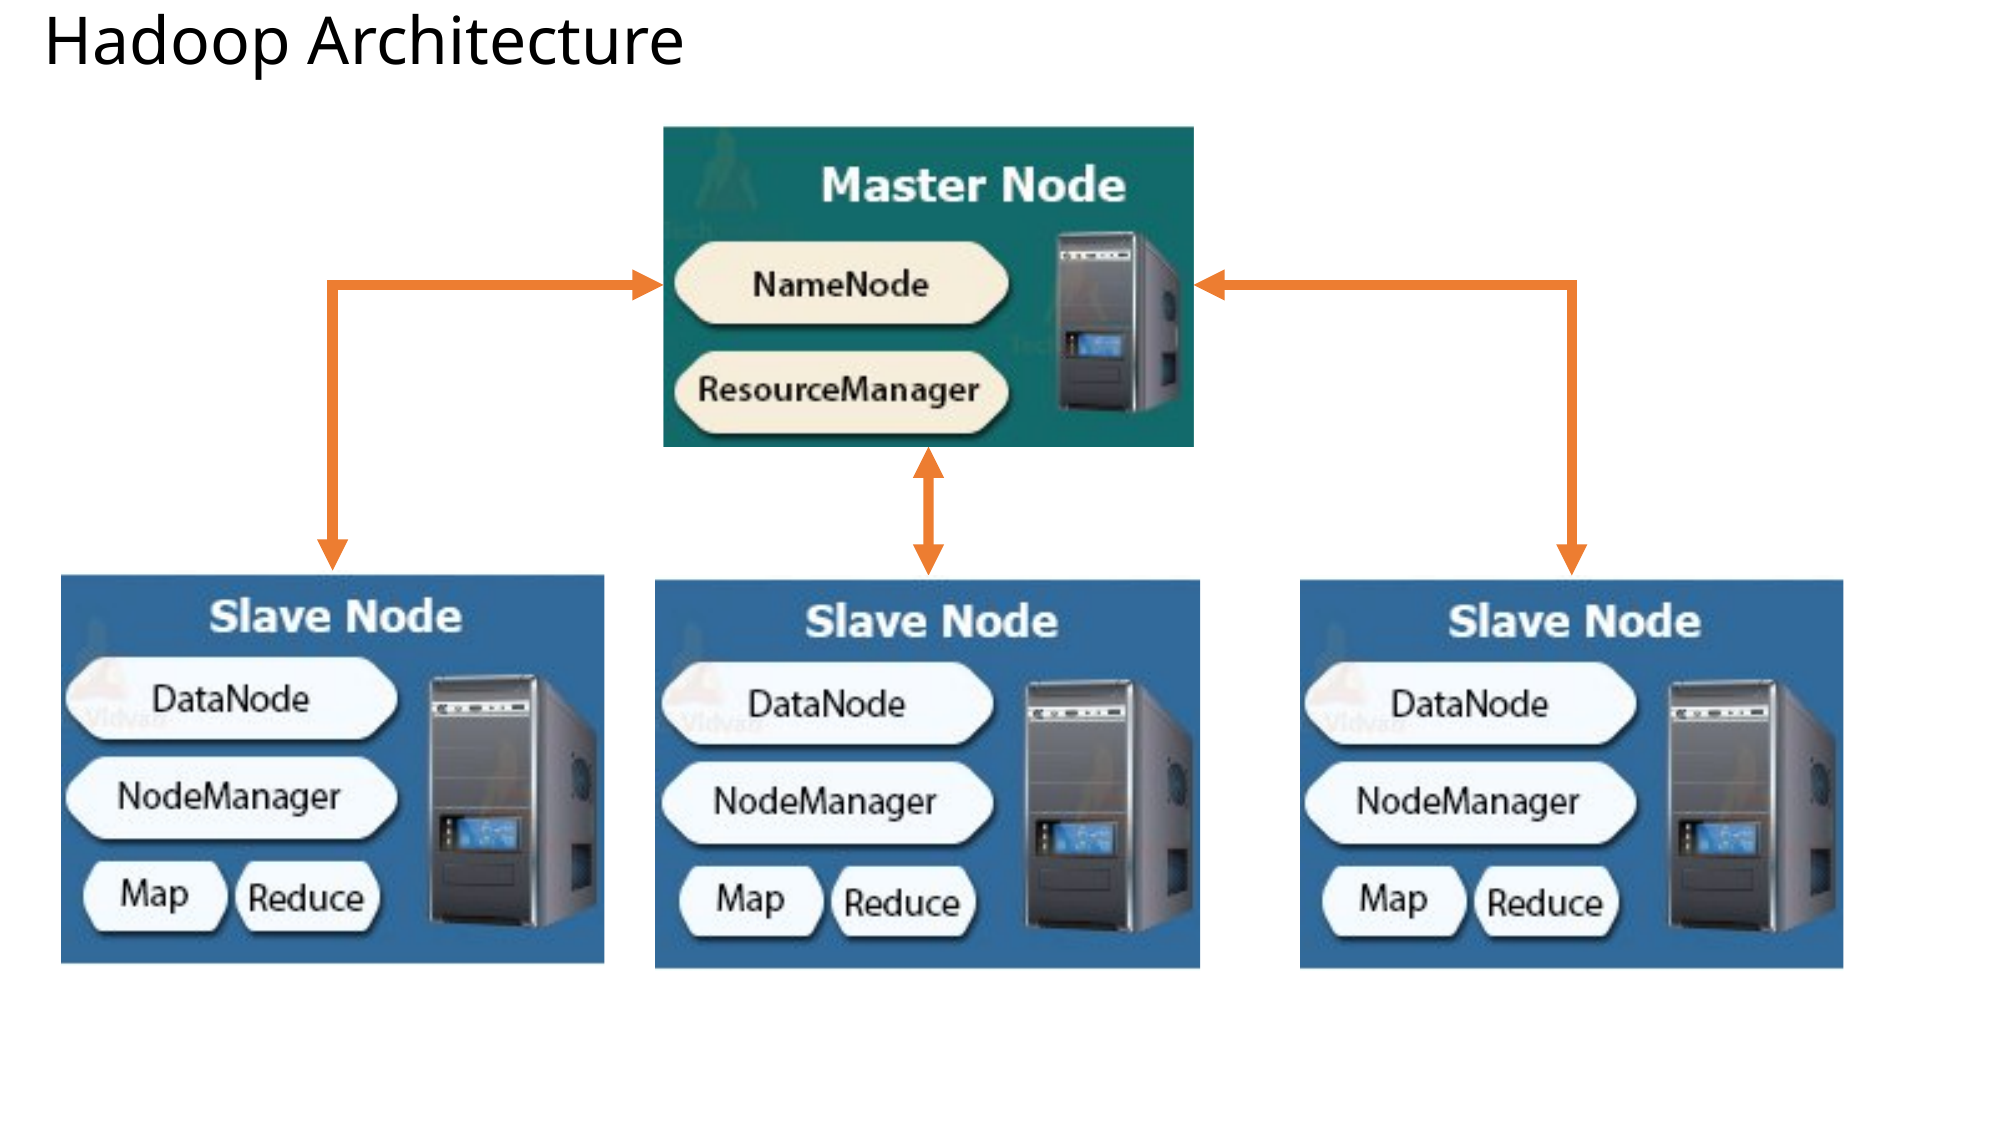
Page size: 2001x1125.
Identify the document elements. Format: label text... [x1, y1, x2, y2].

title Hadoop Architecture [29, 0, 1970, 88]
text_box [355, 262, 641, 594]
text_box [1237, 241, 1529, 620]
picture [60, 570, 605, 966]
picture [1300, 575, 1844, 971]
picture [655, 575, 1201, 971]
picture [663, 123, 1194, 447]
